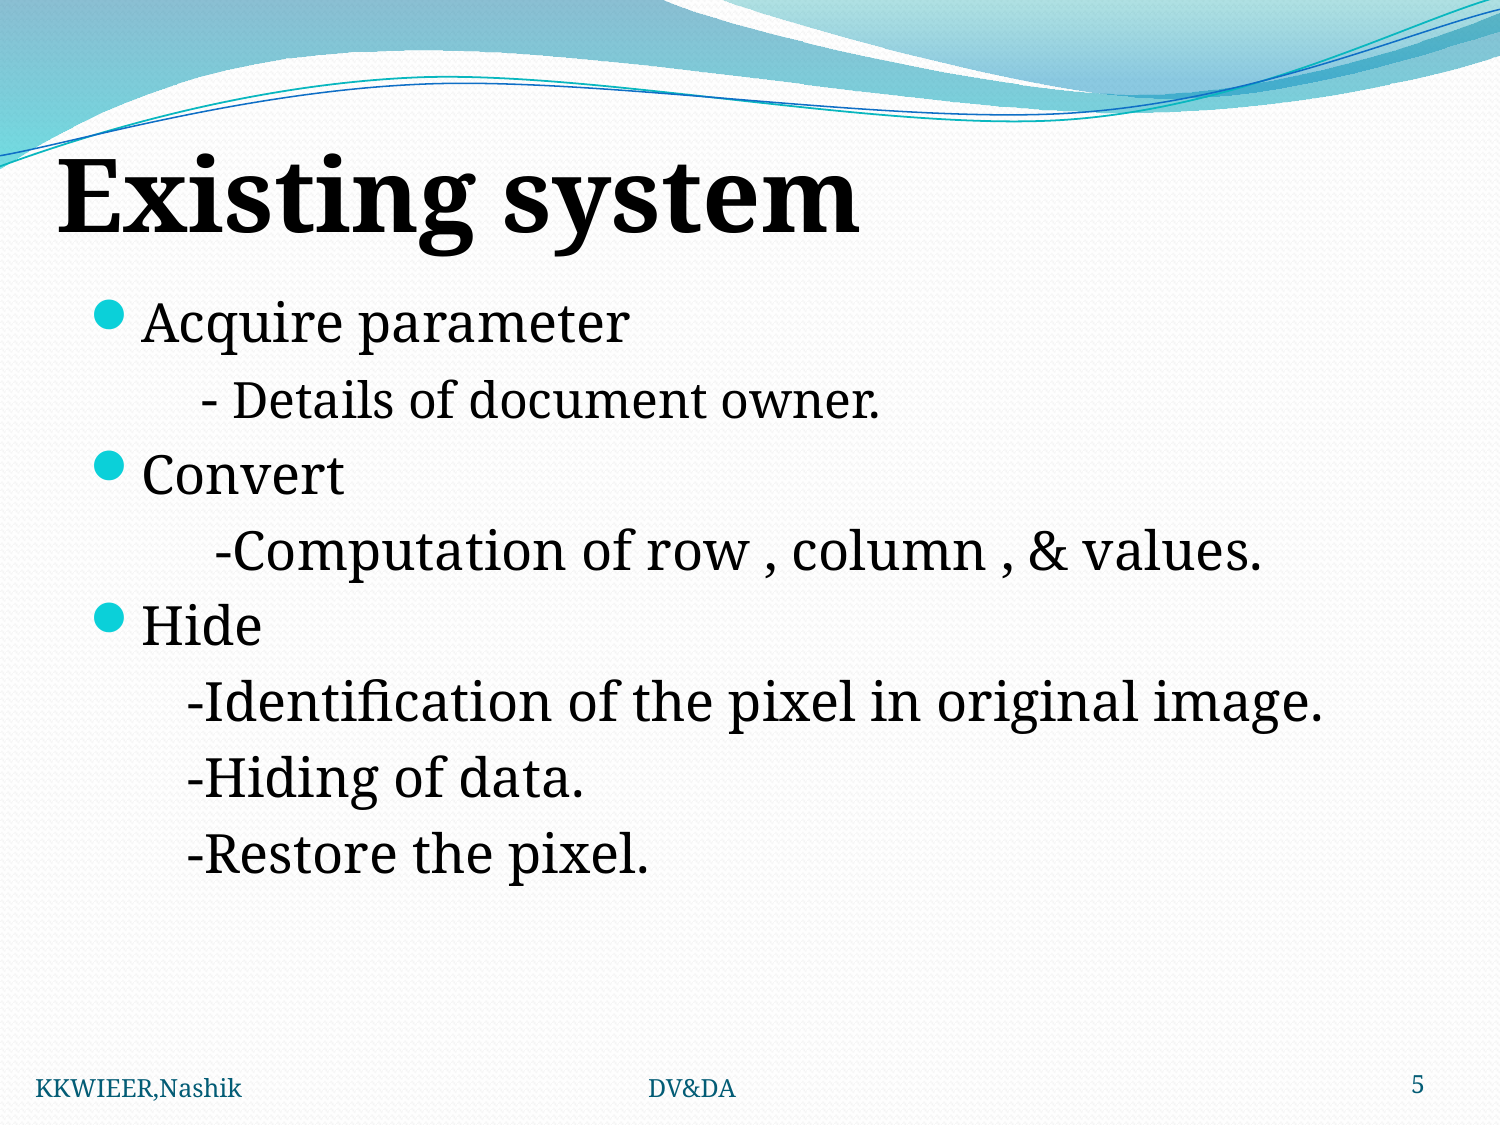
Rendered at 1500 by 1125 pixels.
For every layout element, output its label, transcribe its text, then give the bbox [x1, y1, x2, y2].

title Existing system [56, 187, 1407, 375]
slide_number 5 [1299, 1042, 1425, 1103]
list Acquire parameter - Details of document owner. Convert -Computation of row , column , & values. Hide -Identification of the pixel in original image. -Hiding of data. -Restore the pixel. [75, 281, 1425, 1038]
footer KKWIEER,Nashik DV&DA [35, 1042, 988, 1103]
